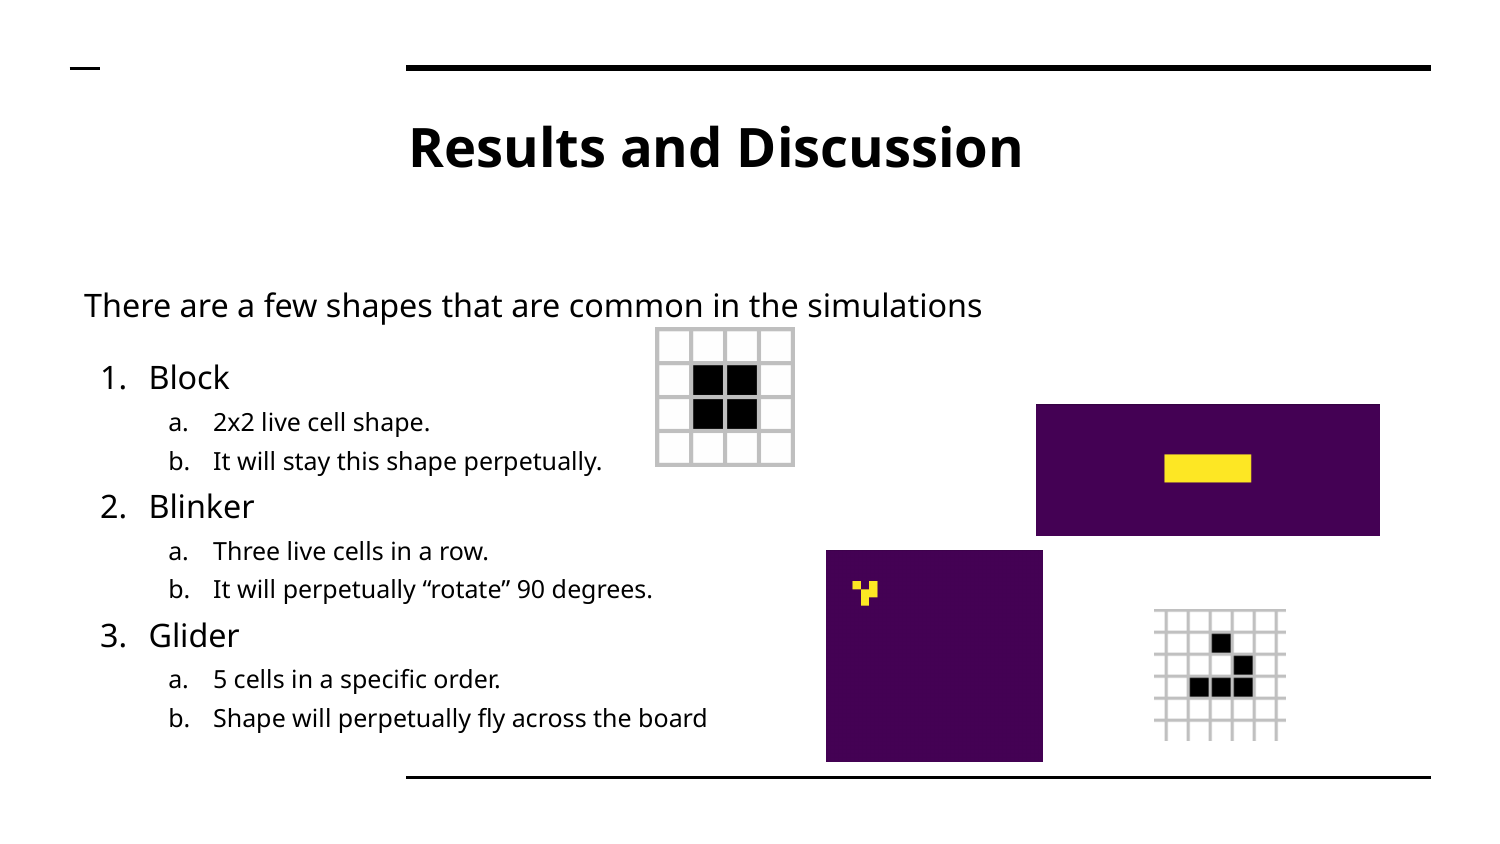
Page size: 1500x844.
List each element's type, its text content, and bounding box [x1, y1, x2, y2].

picture [1035, 404, 1381, 537]
picture [826, 549, 1044, 763]
picture [1154, 609, 1287, 742]
picture [654, 327, 795, 467]
list There are a few shapes that are common in the simulations Block 2x2 live cell shape. It will stay this shape perpetually. Blinker Three live cells in a row. It will perpetually “rotate” 90 degrees. Glider 5 cells in a specific order. Shape will perpetually fly across the board [69, 261, 1433, 755]
title Results and Discussion [393, 94, 1431, 199]
